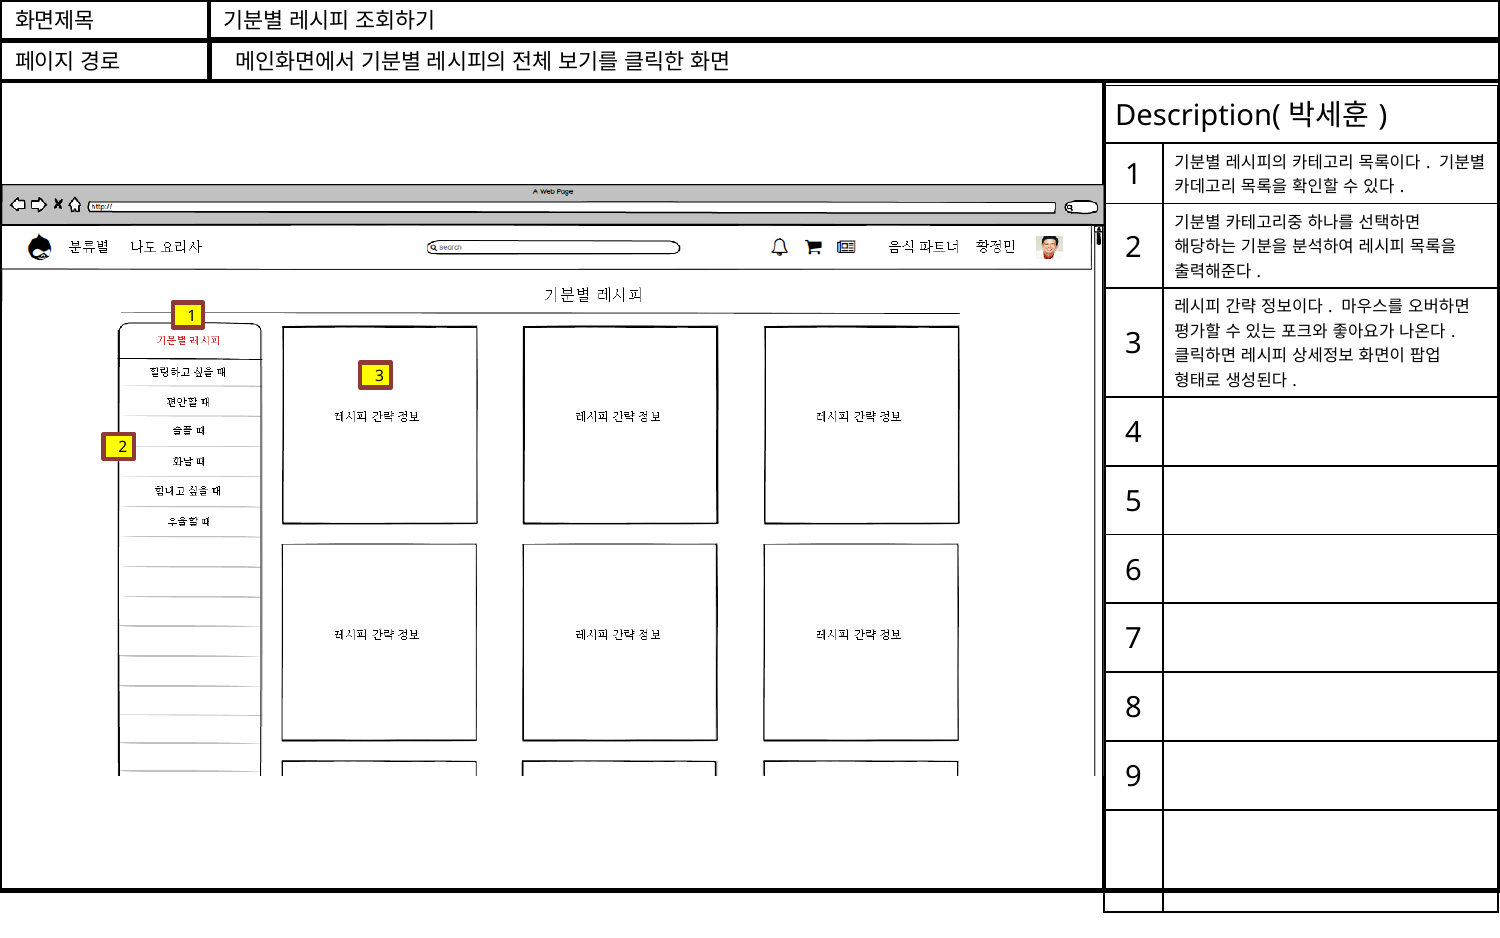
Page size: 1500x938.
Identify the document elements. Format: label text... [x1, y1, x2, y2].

text_box 화면제목 [0, 0, 207, 39]
table_cell [1164, 535, 1497, 602]
picture [1, 184, 1104, 777]
table_cell [1164, 604, 1497, 671]
table_cell [1164, 811, 1497, 911]
table_cell 1 [1105, 144, 1162, 203]
text_box [0, 783, 1103, 893]
table_cell 2 [1108, 204, 1162, 287]
table_cell [1164, 673, 1497, 740]
table_cell 기분별 카테고리중 하나를 선택하면 해당하는 기분을 분석하여 레시피 목록을 출력해준다. [1164, 204, 1497, 287]
table_cell 9 [1105, 742, 1162, 809]
text_box [0, 79, 1106, 183]
table_cell [1164, 742, 1497, 809]
table_cell 6 [1108, 535, 1162, 602]
table_cell [1105, 811, 1162, 911]
text_box 기분별 레시피 조회하기 [207, 0, 1500, 39]
table_cell 4 [1108, 398, 1162, 465]
table_cell [1164, 398, 1497, 465]
table_header Description(박세훈) [1105, 86, 1497, 142]
text_box 페이지 경로 [0, 39, 207, 79]
table_cell [1164, 467, 1497, 534]
table_cell 5 [1108, 467, 1162, 534]
text_box 메인화면에서 기분별 레시피의 전체 보기를 클릭한 화면 [207, 39, 1500, 83]
table_cell 7 [1108, 604, 1162, 671]
table_cell 기분별 레시피의 카테고리 목록이다. 기분별 카데고리 목록을 확인할 수 있다. [1164, 144, 1497, 203]
table_cell 3 [1108, 289, 1162, 396]
table_cell 레시피 간략 정보이다. 마우스를 오버하면 평가할 수 있는 포크와 좋아요가 나온다. 클릭하면 레시피 상세정보 화면이 팝업 형태로 생성된다. [1164, 289, 1497, 396]
table_cell 8 [1108, 673, 1162, 740]
